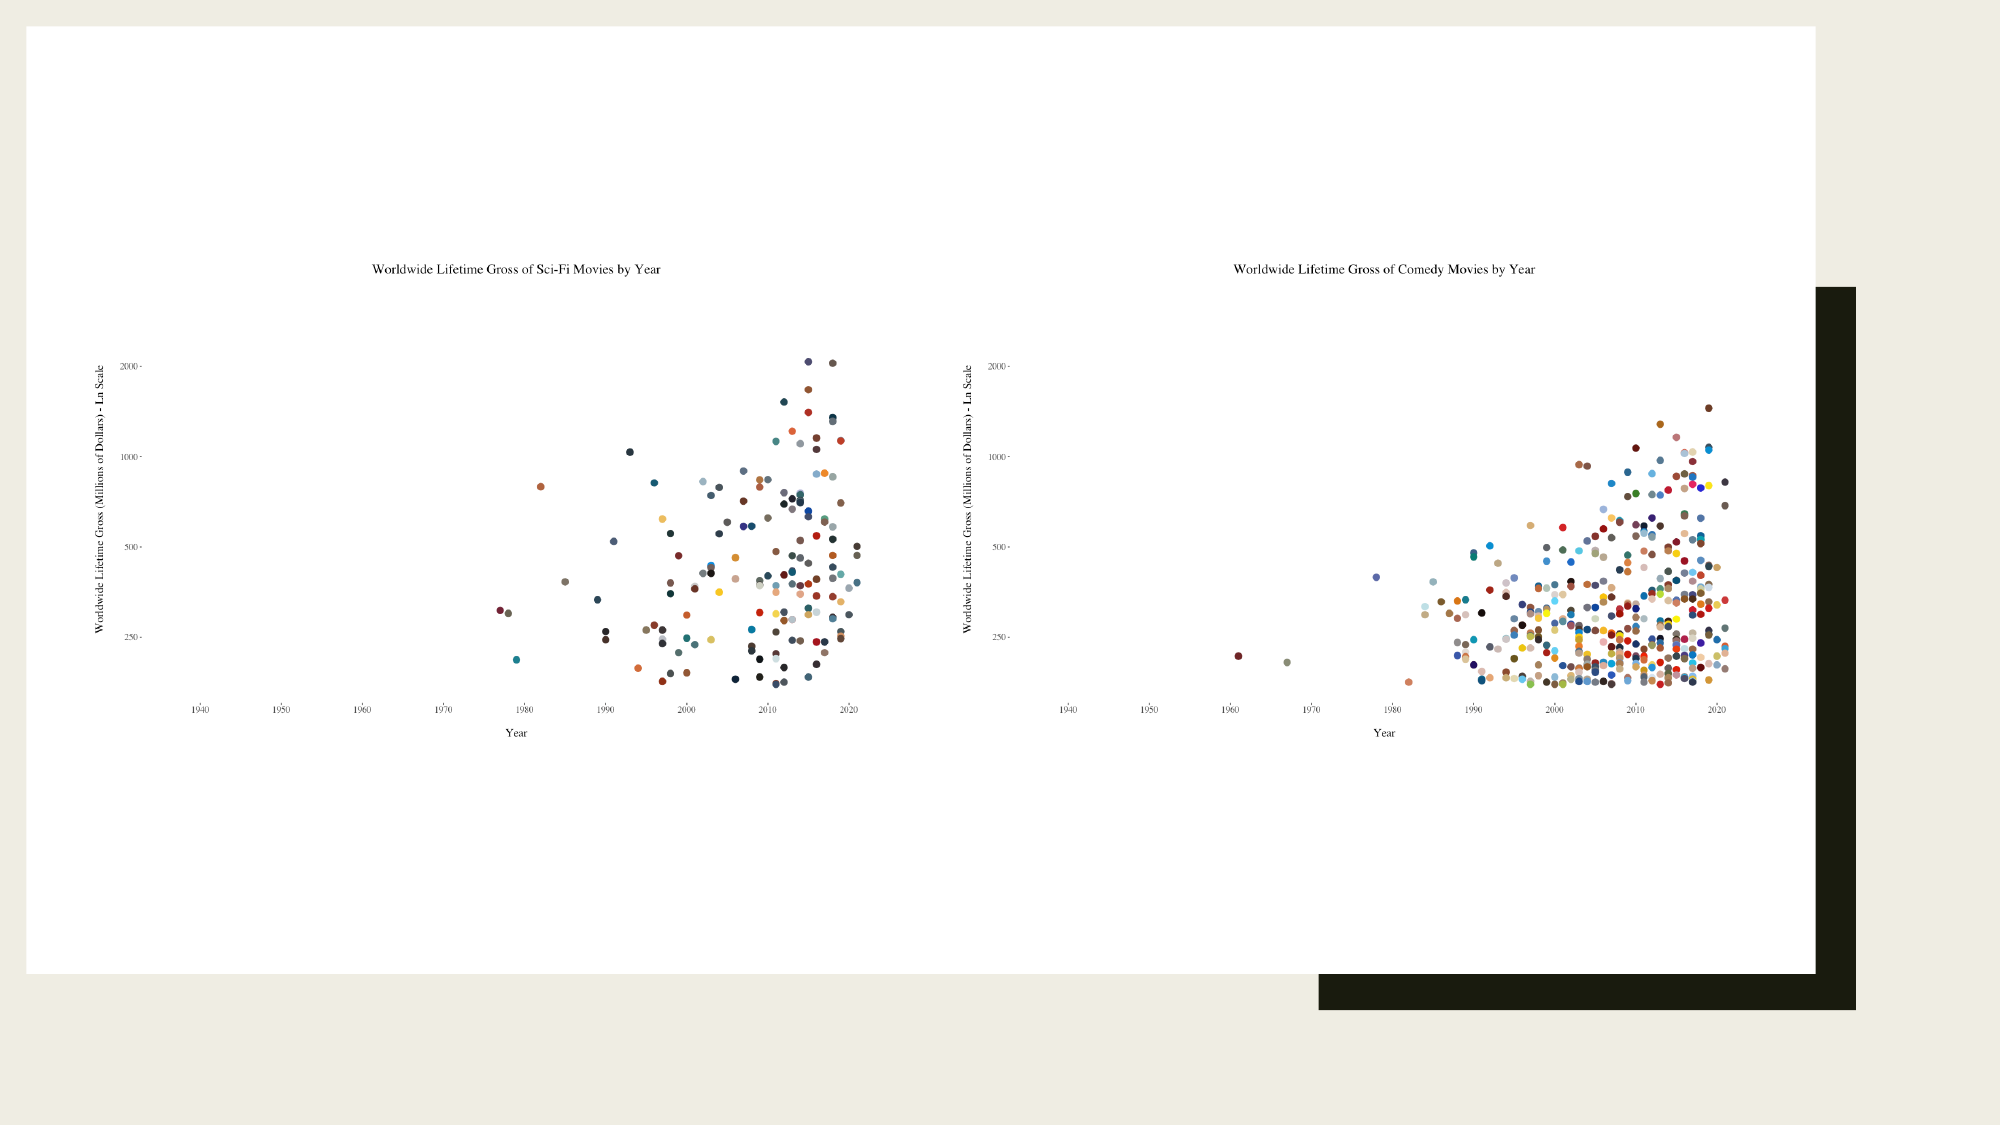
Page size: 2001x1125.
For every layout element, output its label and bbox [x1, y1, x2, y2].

text_box [23, 24, 1819, 977]
picture [79, 245, 895, 756]
picture [947, 245, 1763, 756]
text_box [1318, 286, 1856, 1011]
text_box [0, 0, 2000, 1125]
